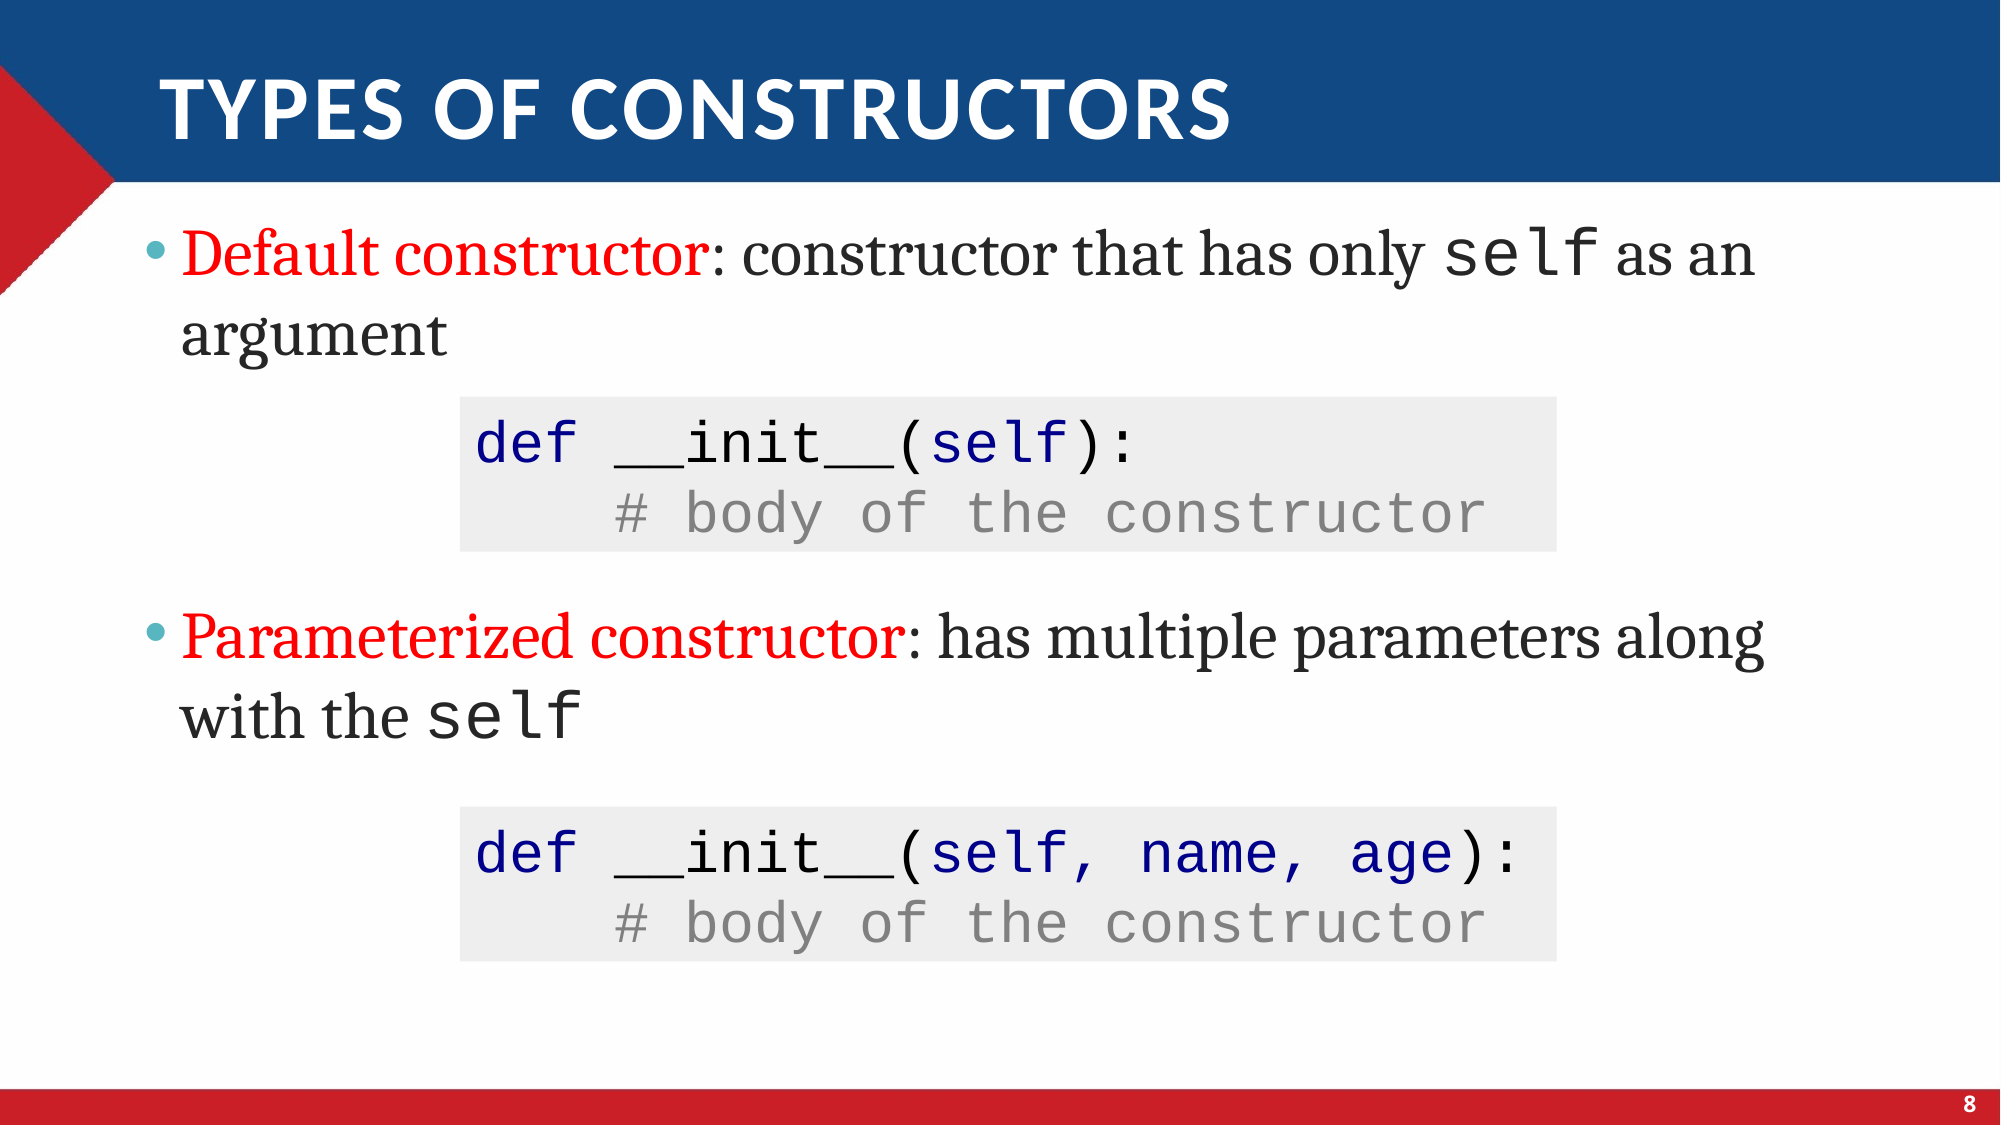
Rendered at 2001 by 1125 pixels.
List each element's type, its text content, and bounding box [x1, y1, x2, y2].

list Default constructor: constructor that has only self as an argument Parameterized constructor: has multiple parameters along with the self [129, 201, 1888, 992]
title Types of constructors [127, 45, 1890, 176]
picture [0, 0, 2001, 1125]
text_box def __init__(self, name, age): # body of the constructor [459, 806, 1557, 962]
slide_number 8 [1939, 1085, 2000, 1125]
text_box def __init__(self): # body of the constructor [459, 396, 1557, 552]
